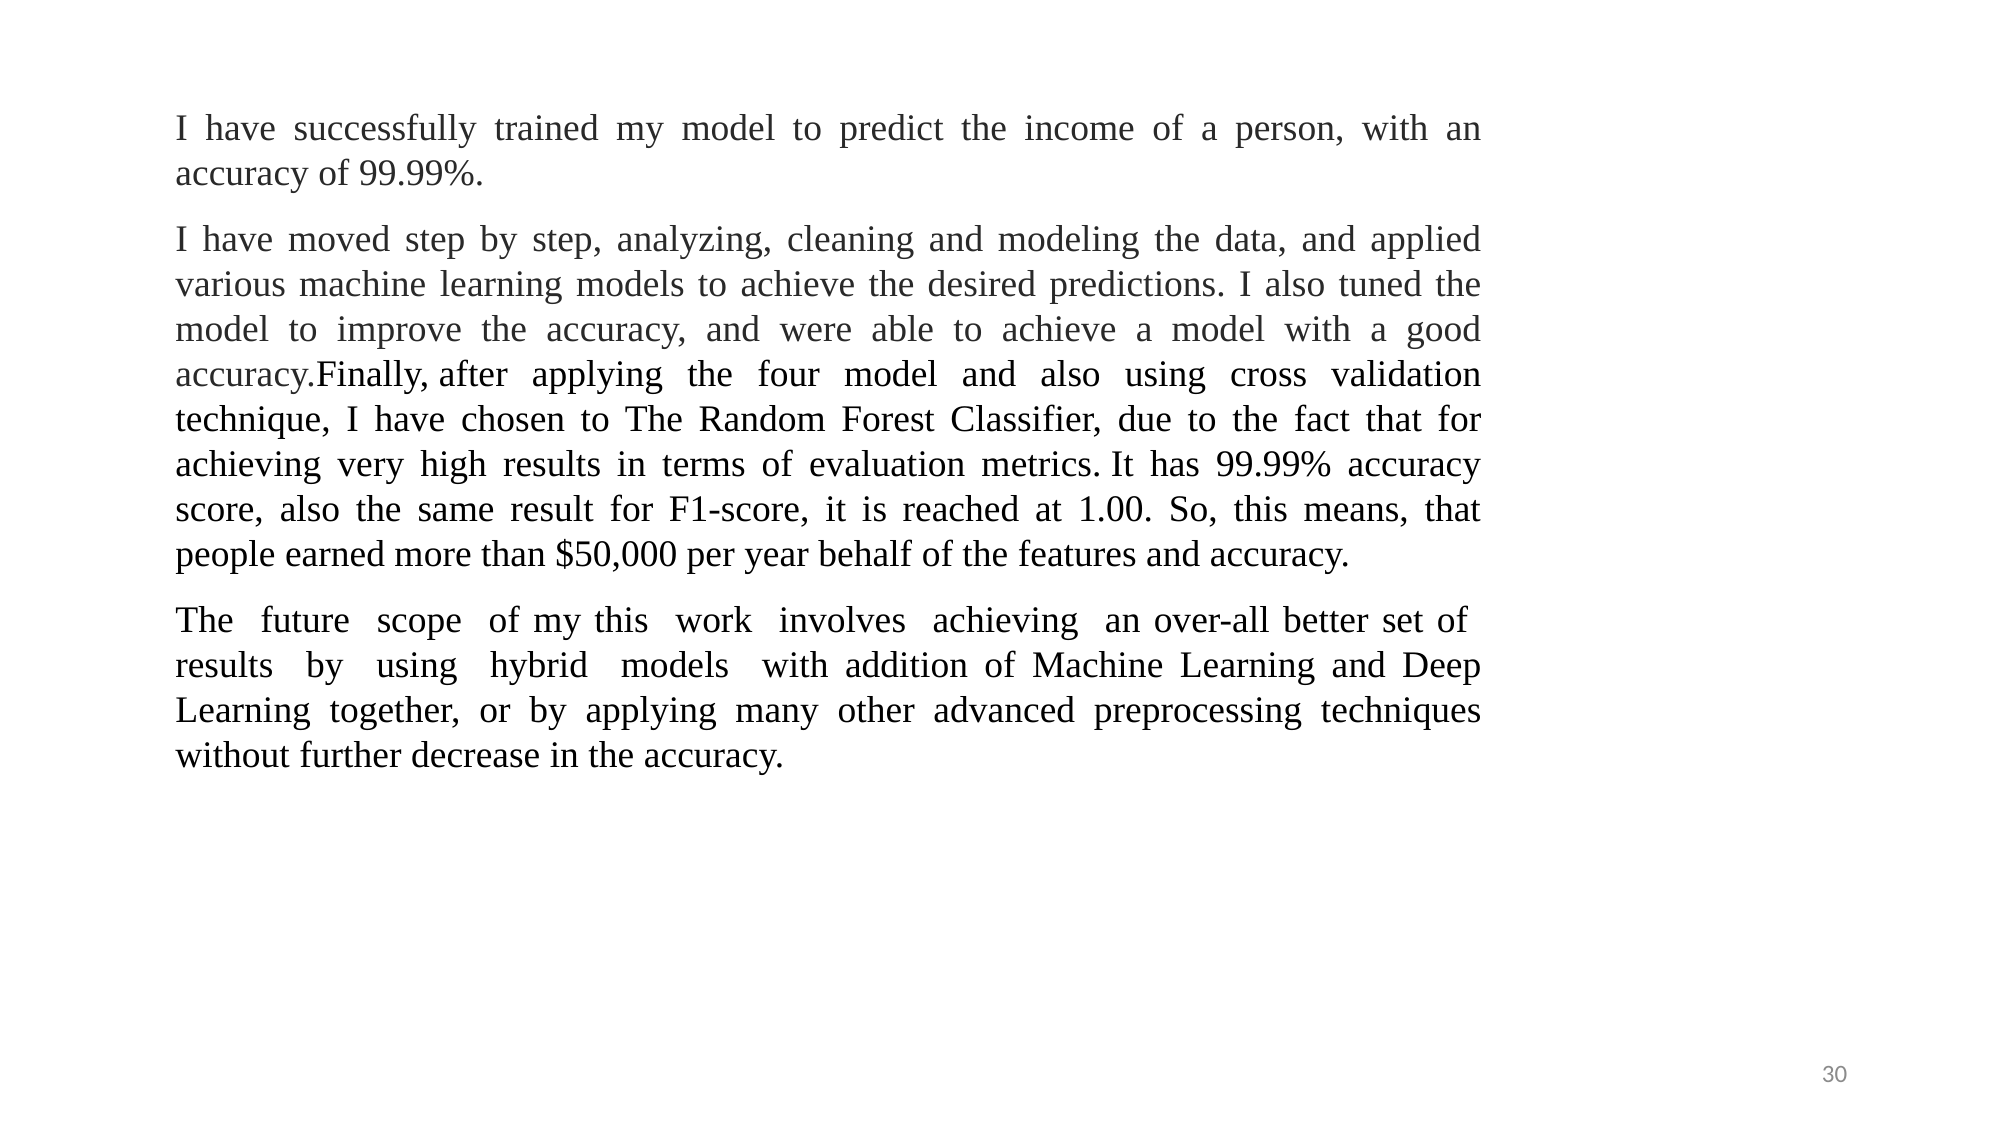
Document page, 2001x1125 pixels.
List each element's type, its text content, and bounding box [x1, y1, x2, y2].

slide_number 29 [1412, 1042, 1863, 1103]
text_box I have successfully trained my model to predict the income of a person, with an accuracy of 99.99%. I have moved step by step, analyzing, cleaning and modeling the data, and applied various machine learning models to achieve the desired predictions. I also tuned the model to improve the accuracy, and were able to achieve a model with a good accuracy.Finally, after applying the four model and also using cross validation technique, I have chosen to The Random Forest Classifier, due to the fact that for achieving very high results in terms of evaluation metrics. It has 99.99% accuracy score, also the same result for F1-score, it is reached at 1.00. So, this means, that people earned more than $50,000 per year behalf of the features and accuracy. The future scope of my this work involves achieving an over-all better set of results by using hybrid models with addition of Machine Learning and Deep Learning together, or by applying many other advanced preprocessing techniques without further decrease in the accuracy. [160, 95, 1498, 828]
